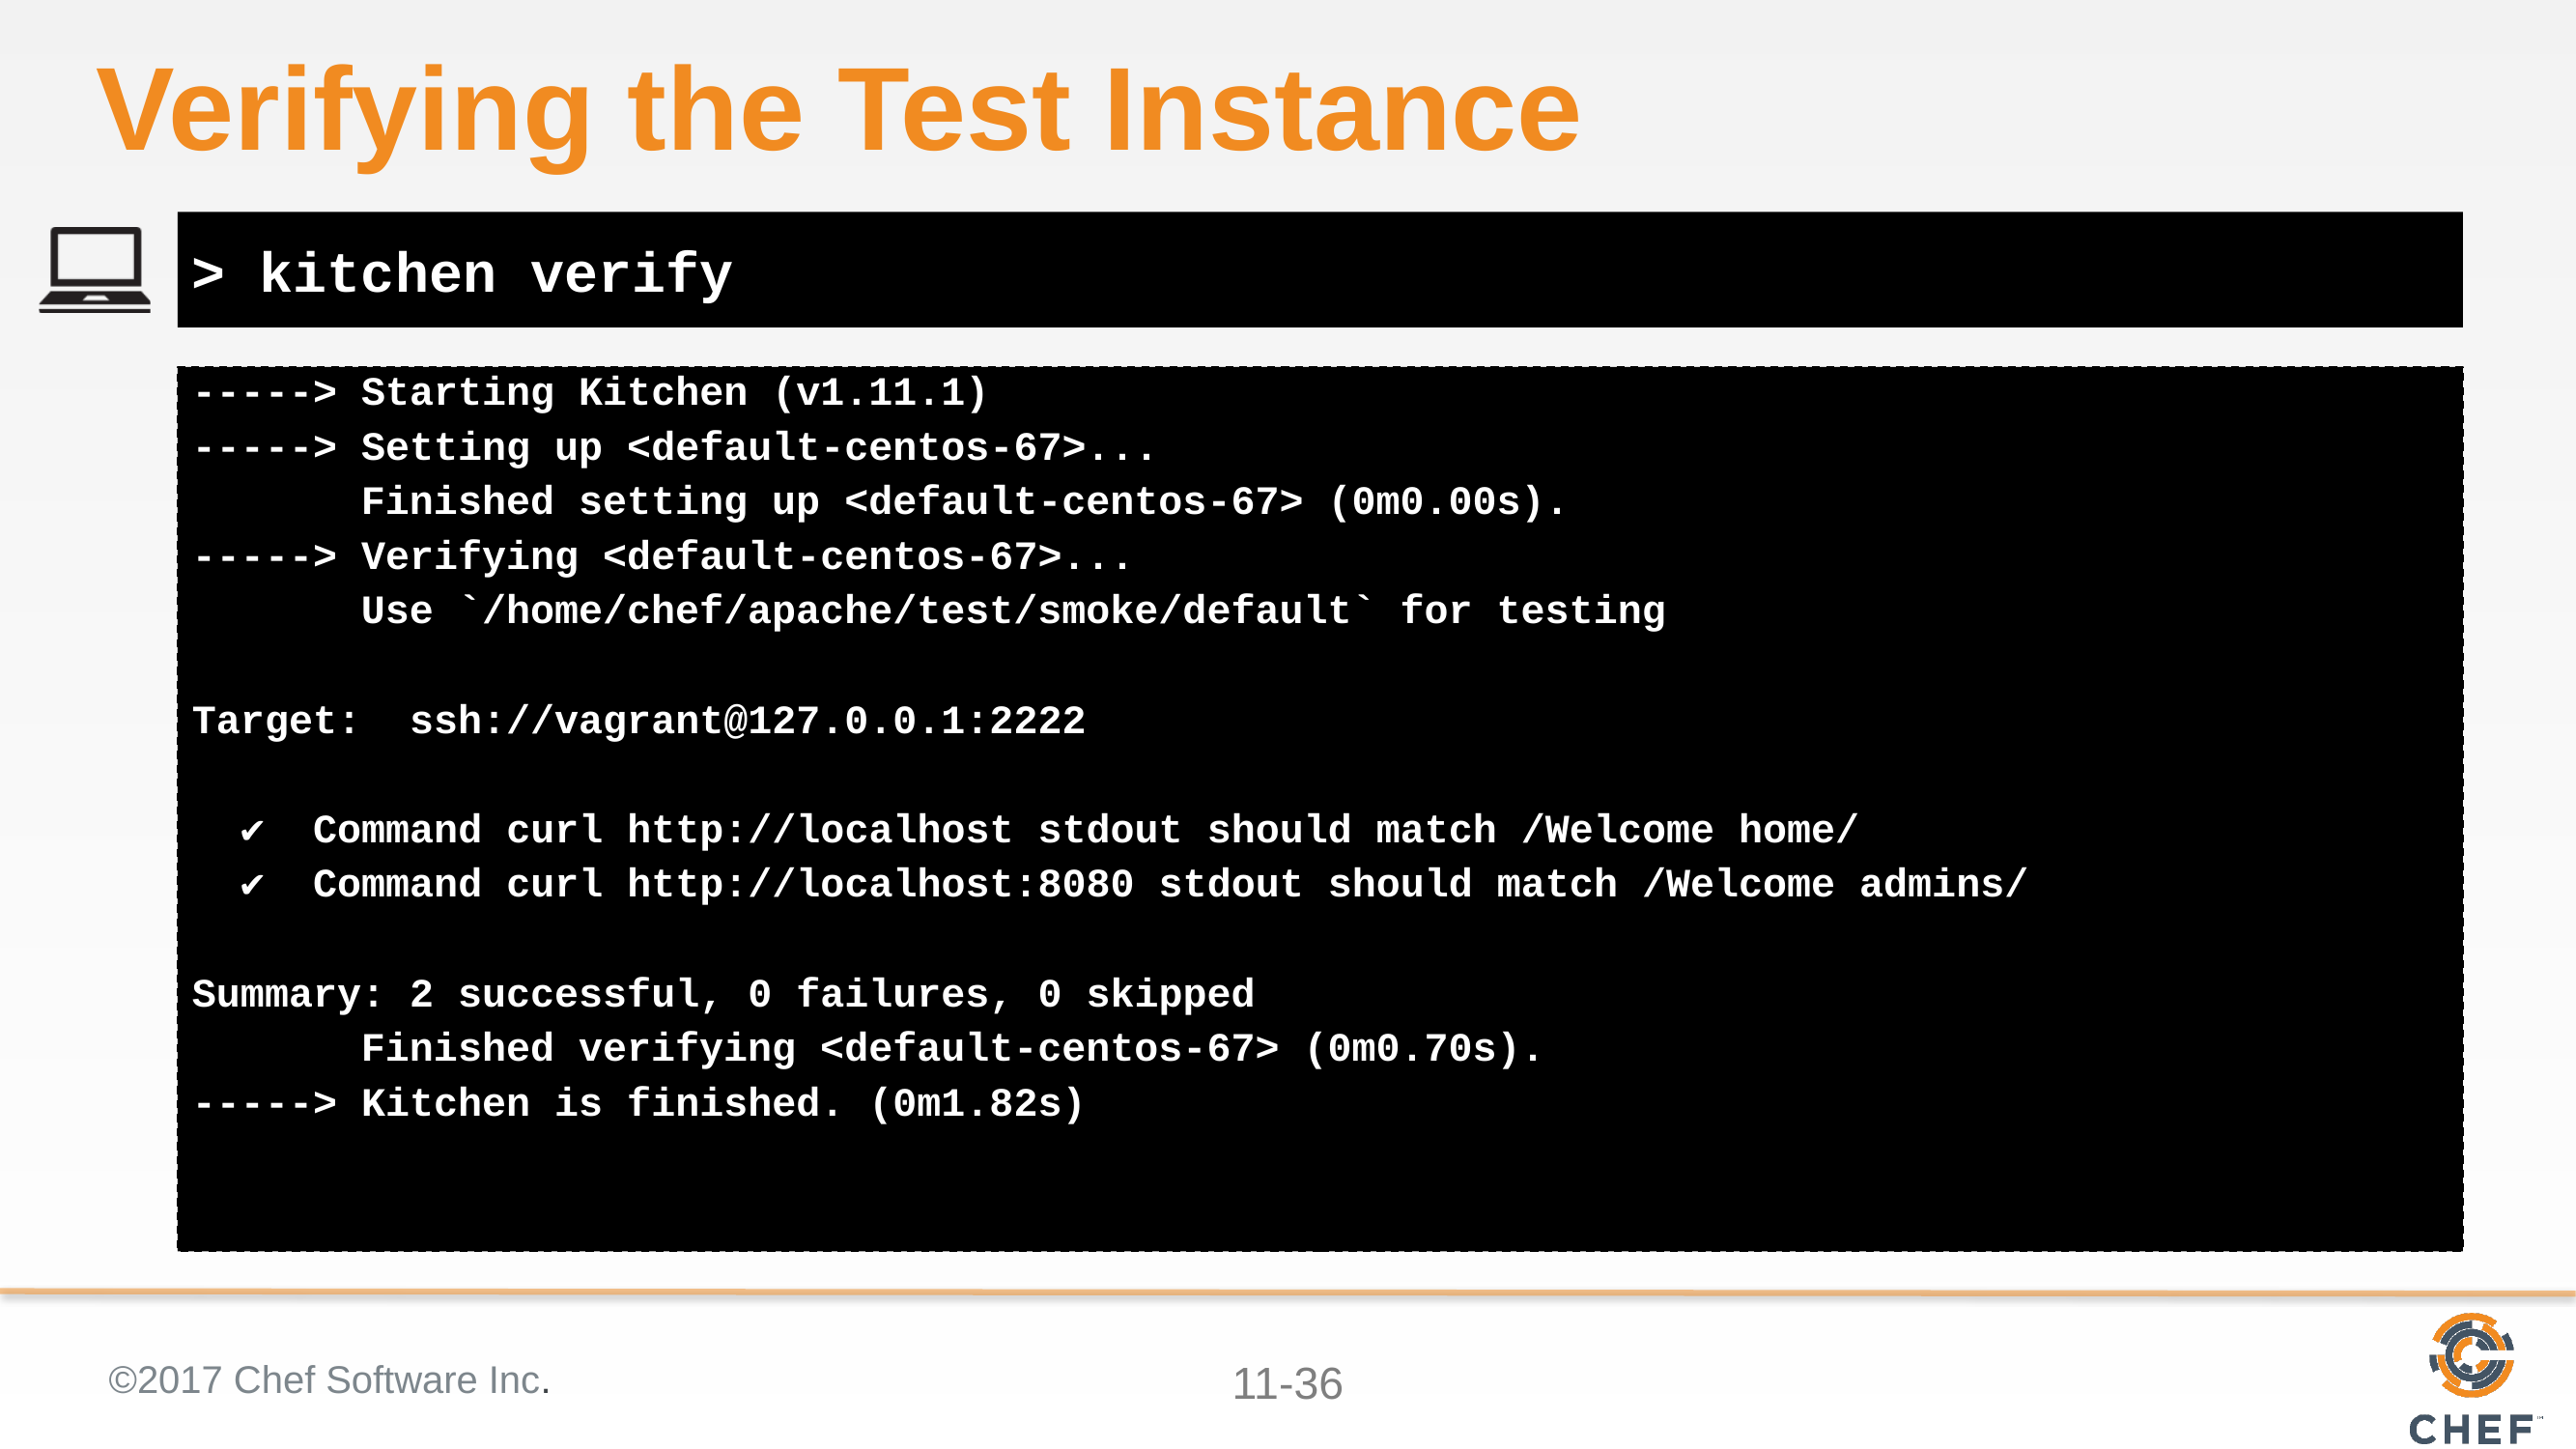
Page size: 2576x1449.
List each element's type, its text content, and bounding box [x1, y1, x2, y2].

picture [2399, 1297, 2551, 1449]
title Verifying the Test Instance [96, 48, 2463, 180]
list > kitchen verify [177, 212, 2463, 327]
list -----> Starting Kitchen (v1.11.1) -----> Setting up <default-centos-67>... Finished setting up <default-centos-67> (0m0.00s). -----> Verifying <default-centos-67>... Use `/home/chef/apache/test/smoke/default` for testing Target: ssh://vagrant@127.0.0.1:2222 ✔ Command curl http://localhost stdout should match /Welcome home/ ✔ Command curl http://localhost:8080 stdout should match /Welcome admins/ Summary: 2 successful, 0 failures, 0 skipped Finished verifying <default-centos-67> (0m0.70s). -----> Kitchen is finished. (0m1.82s) [177, 366, 2464, 1252]
